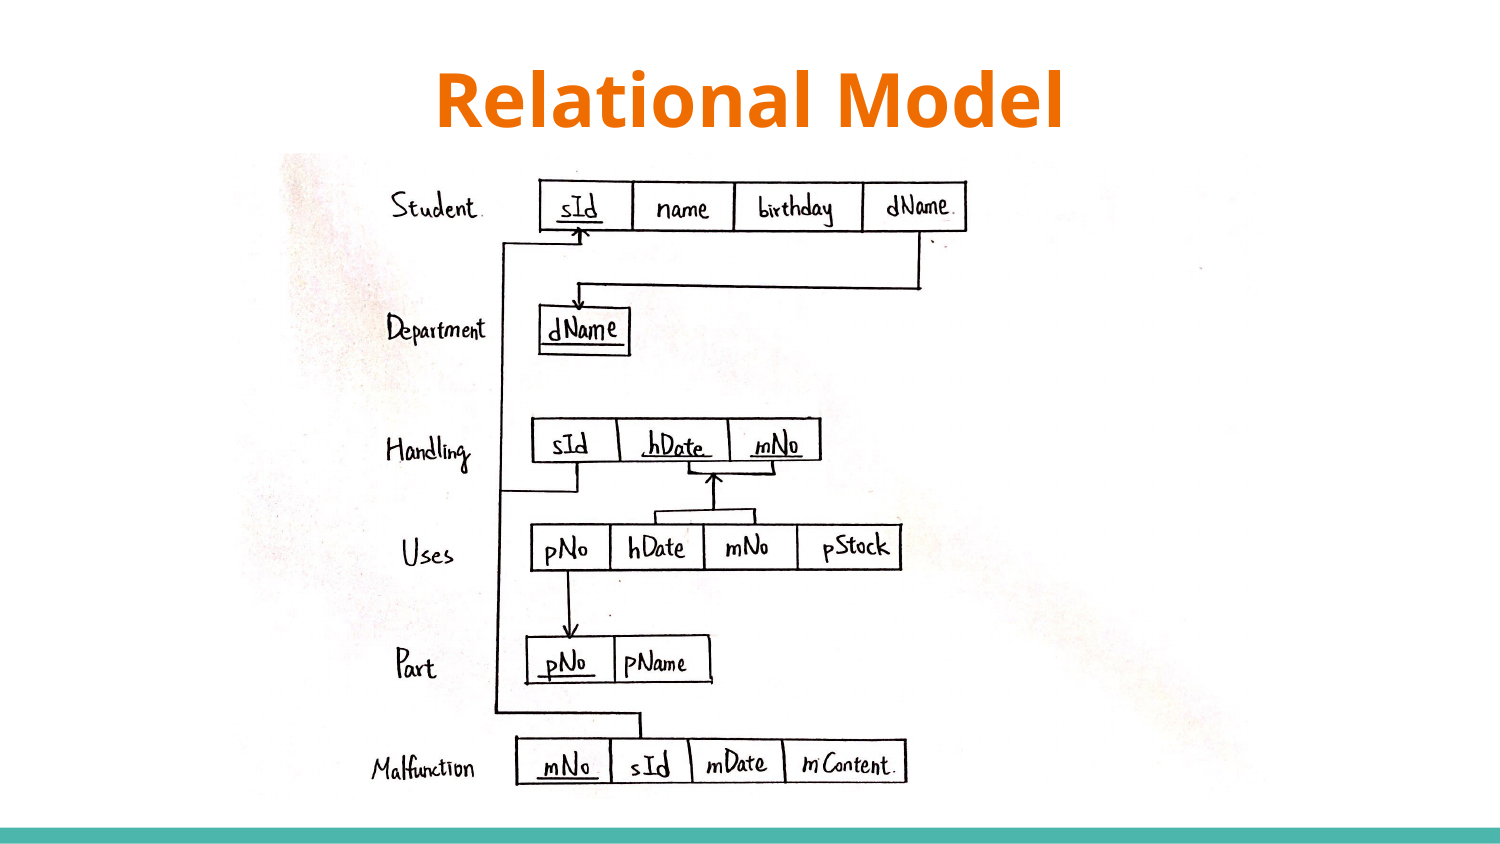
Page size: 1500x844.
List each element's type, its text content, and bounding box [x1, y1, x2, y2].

picture [233, 153, 1267, 799]
title Relational Model [51, 37, 1449, 154]
